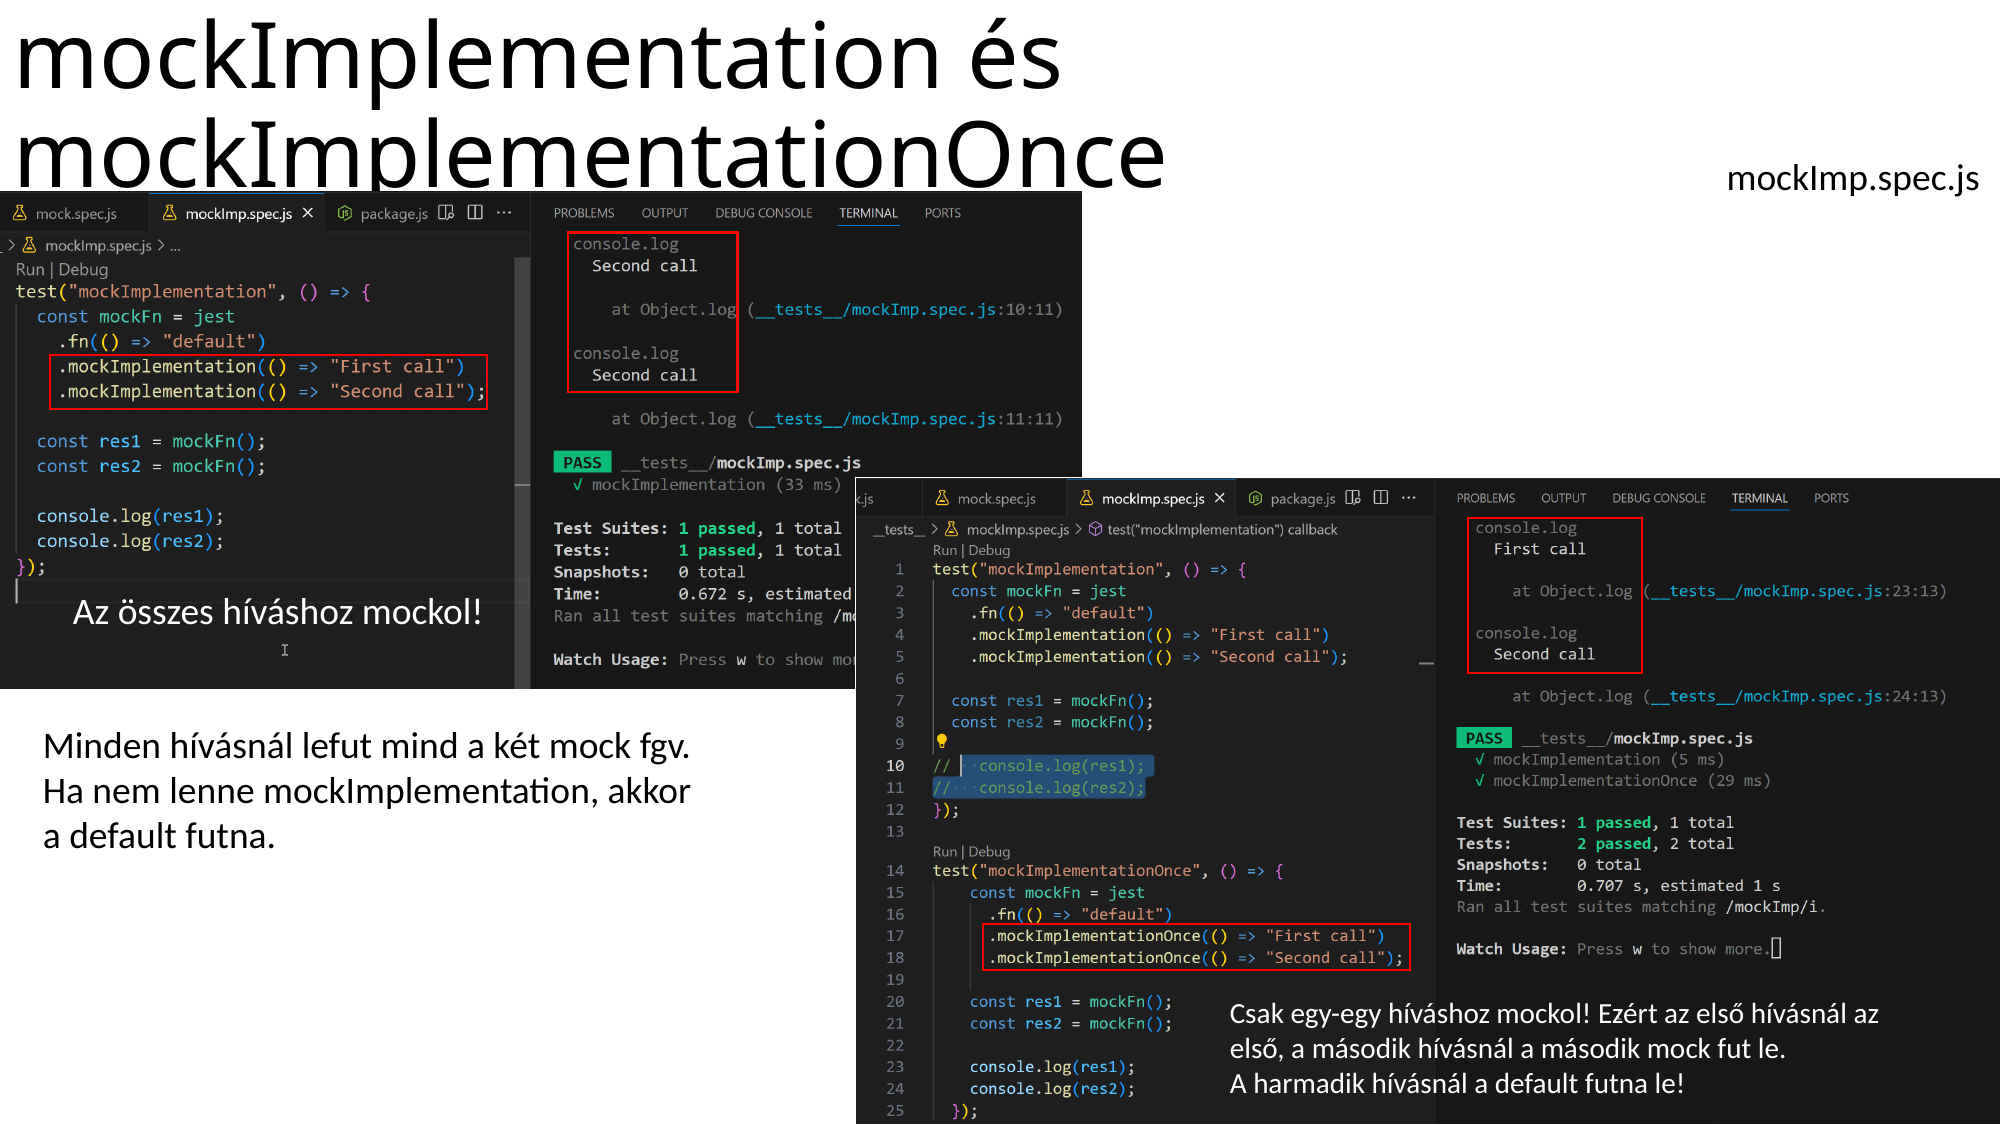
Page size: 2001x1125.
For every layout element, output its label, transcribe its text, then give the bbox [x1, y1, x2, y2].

text_box mockImp.spec.js [1711, 145, 1996, 205]
text_box Minden hívásnál lefut mind a két mock fgv. Ha nem lenne mockImplementation, akkor a default futna. [28, 713, 707, 863]
picture [0, 191, 2000, 1125]
title mockImplementation és mockImplementationOnce [0, 0, 2000, 218]
